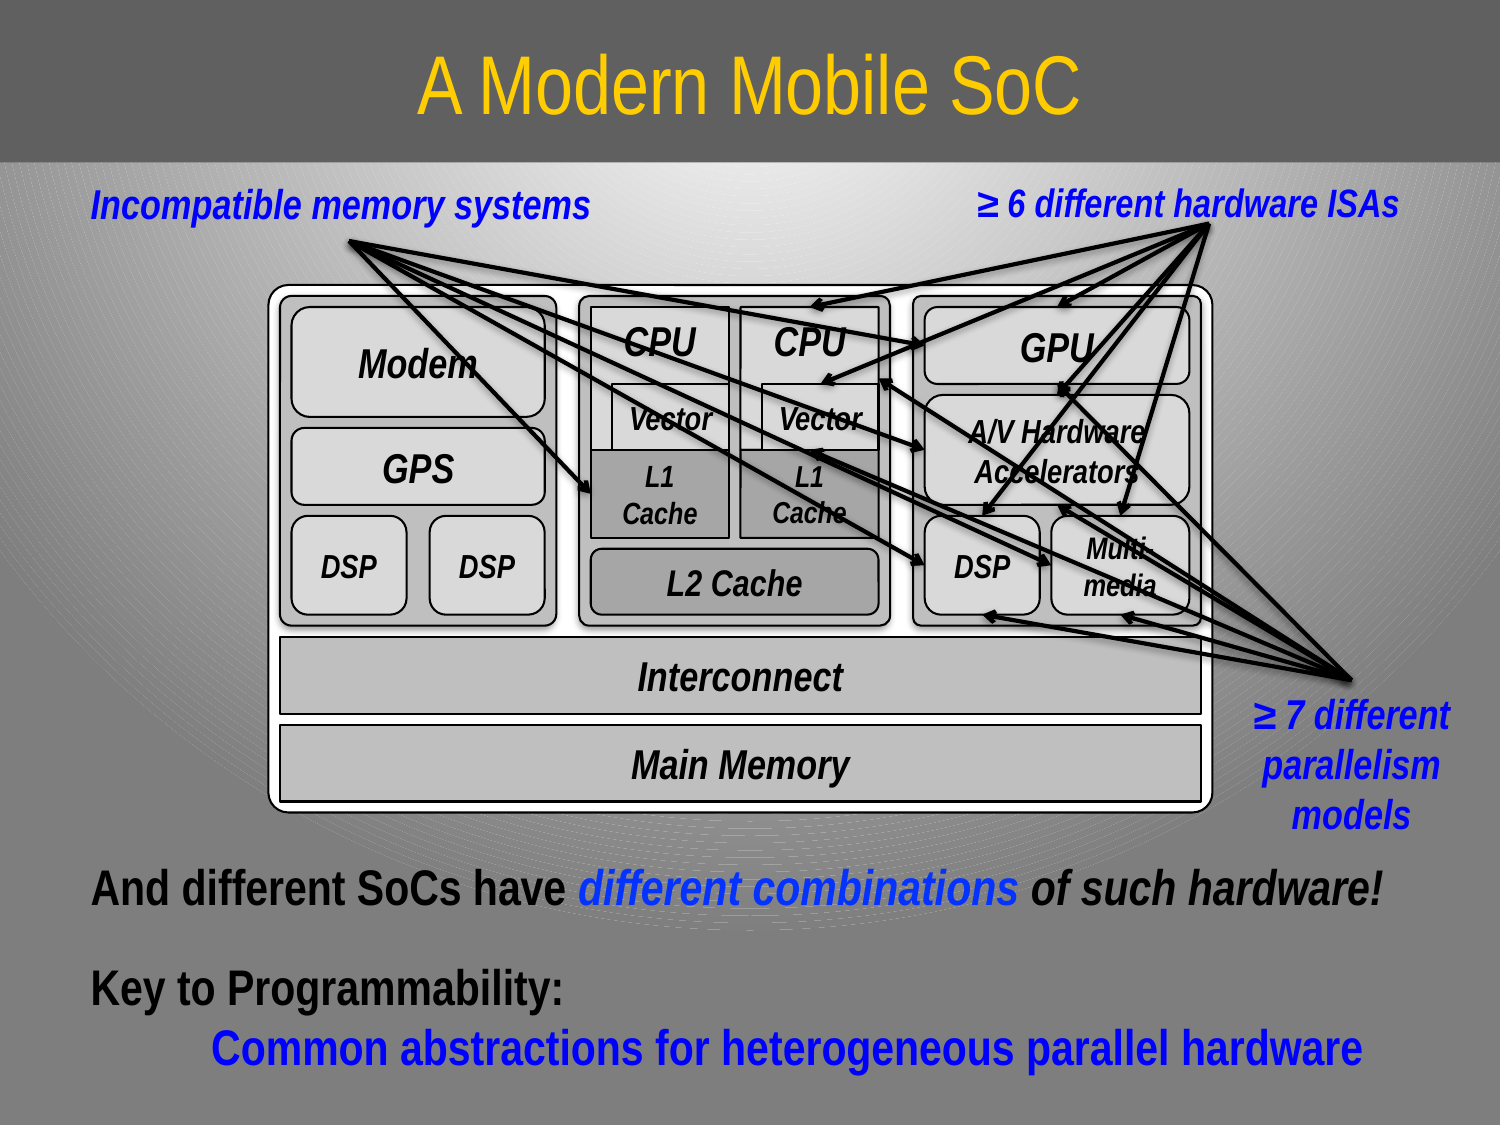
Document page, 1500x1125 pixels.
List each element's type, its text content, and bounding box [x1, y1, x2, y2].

list And different SoCs have different combinations of such hardware! Key to Programmability: Common abstractions for heterogeneous parallel hardware [75, 847, 1500, 989]
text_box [75, 169, 1052, 566]
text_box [268, 574, 804, 813]
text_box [809, 169, 1416, 516]
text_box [809, 378, 1486, 853]
text_box A Modern Mobile SoC [0, 0, 1500, 163]
